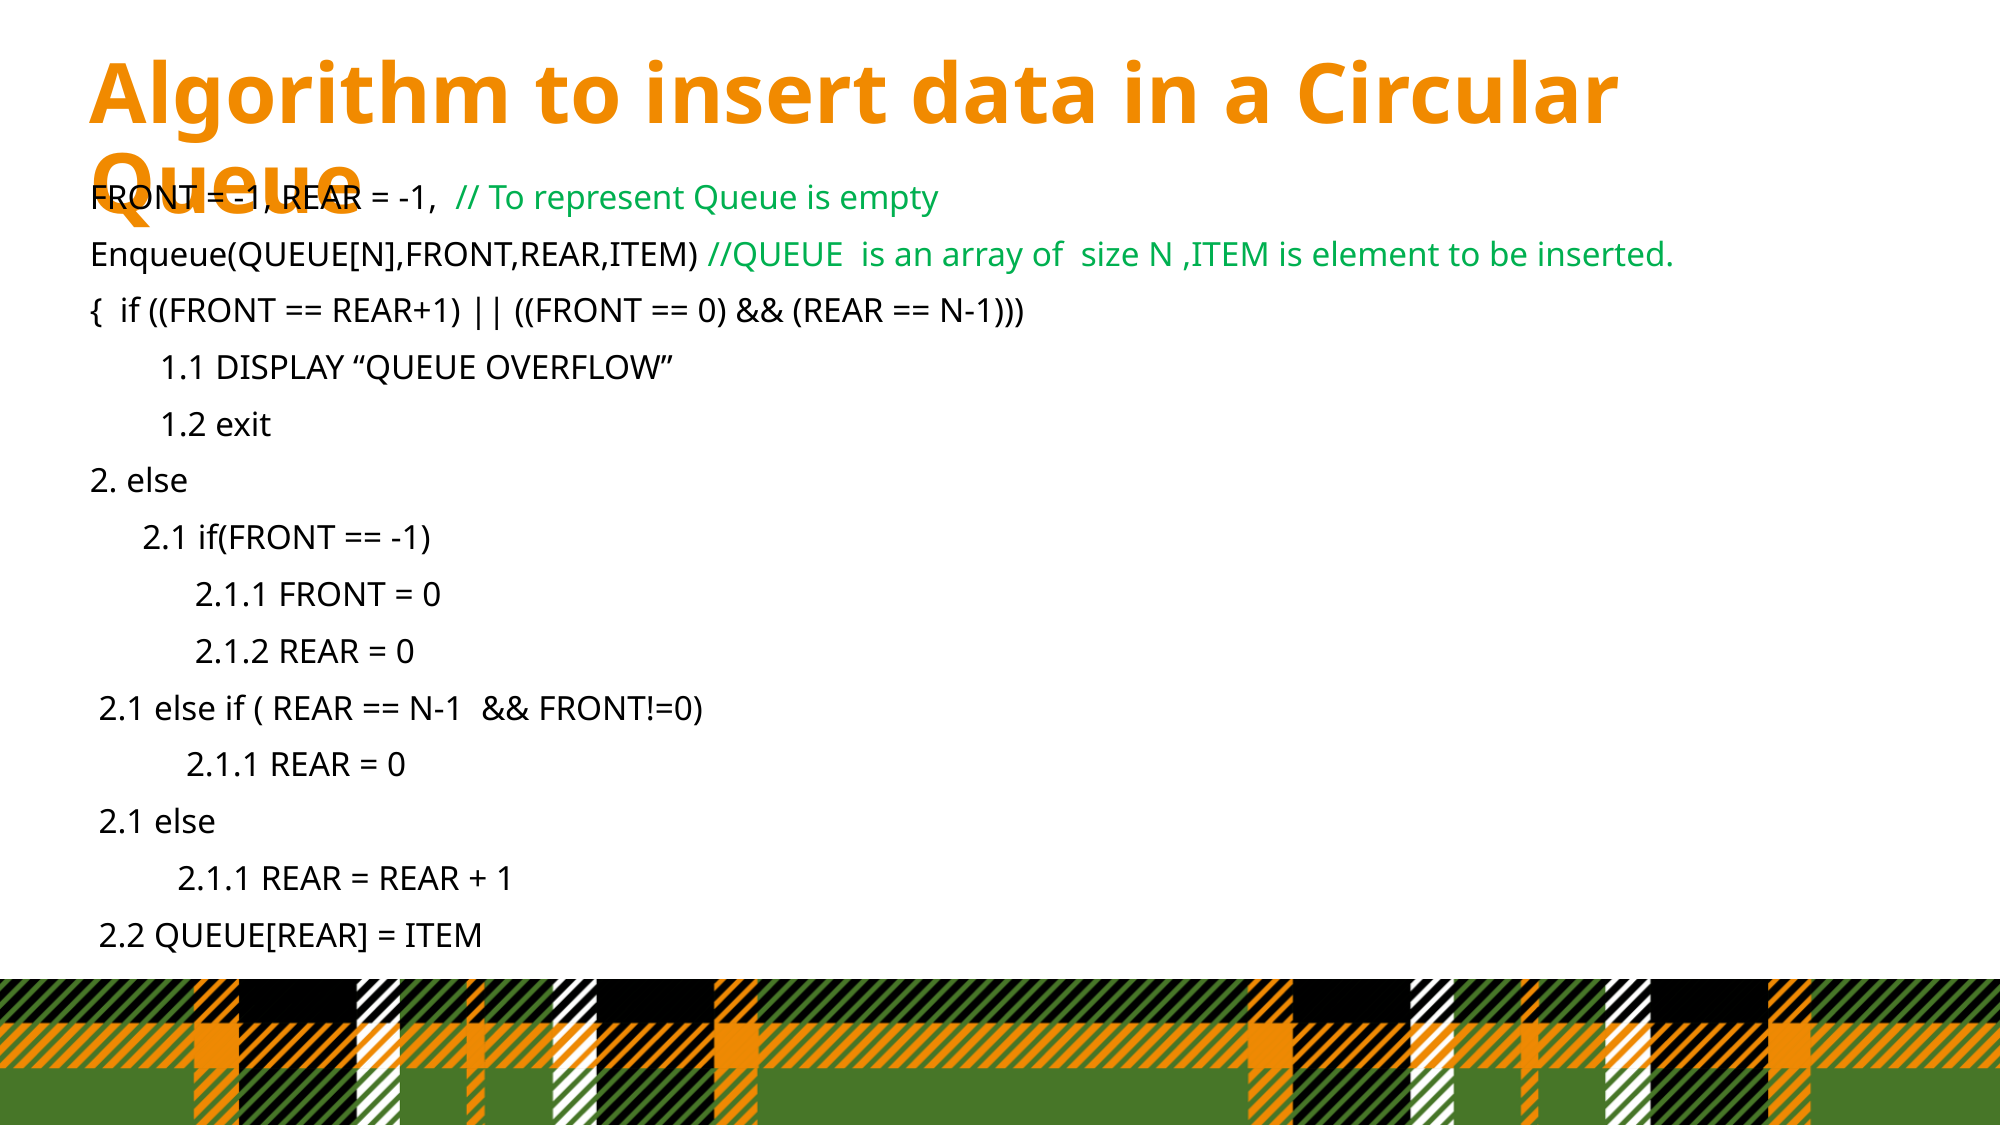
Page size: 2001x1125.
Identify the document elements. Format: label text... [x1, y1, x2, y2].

picture [0, 979, 2000, 1125]
title Algorithm to insert data in a Circular Queue [75, 44, 1889, 151]
list FRONT = -1, REAR = -1, // To represent Queue is empty Enqueue(QUEUE[N],FRONT,REAR,ITEM) //QUEUE is an array of size N ,ITEM is element to be inserted. { if ((FRONT == REAR+1) || ((FRONT == 0) && (REAR == N-1))) 1.1 DISPLAY “QUEUE OVERFLOW” 1.2 exit 2. else 2.1 if(FRONT == -1) 2.1.1 FRONT = 0 2.1.2 REAR = 0 2.1 else if ( REAR == N-1 && FRONT!=0) 2.1.1 REAR = 0 2.1 else 2.1.1 REAR = REAR + 1 2.2 QUEUE[REAR] = ITEM [75, 173, 1825, 724]
